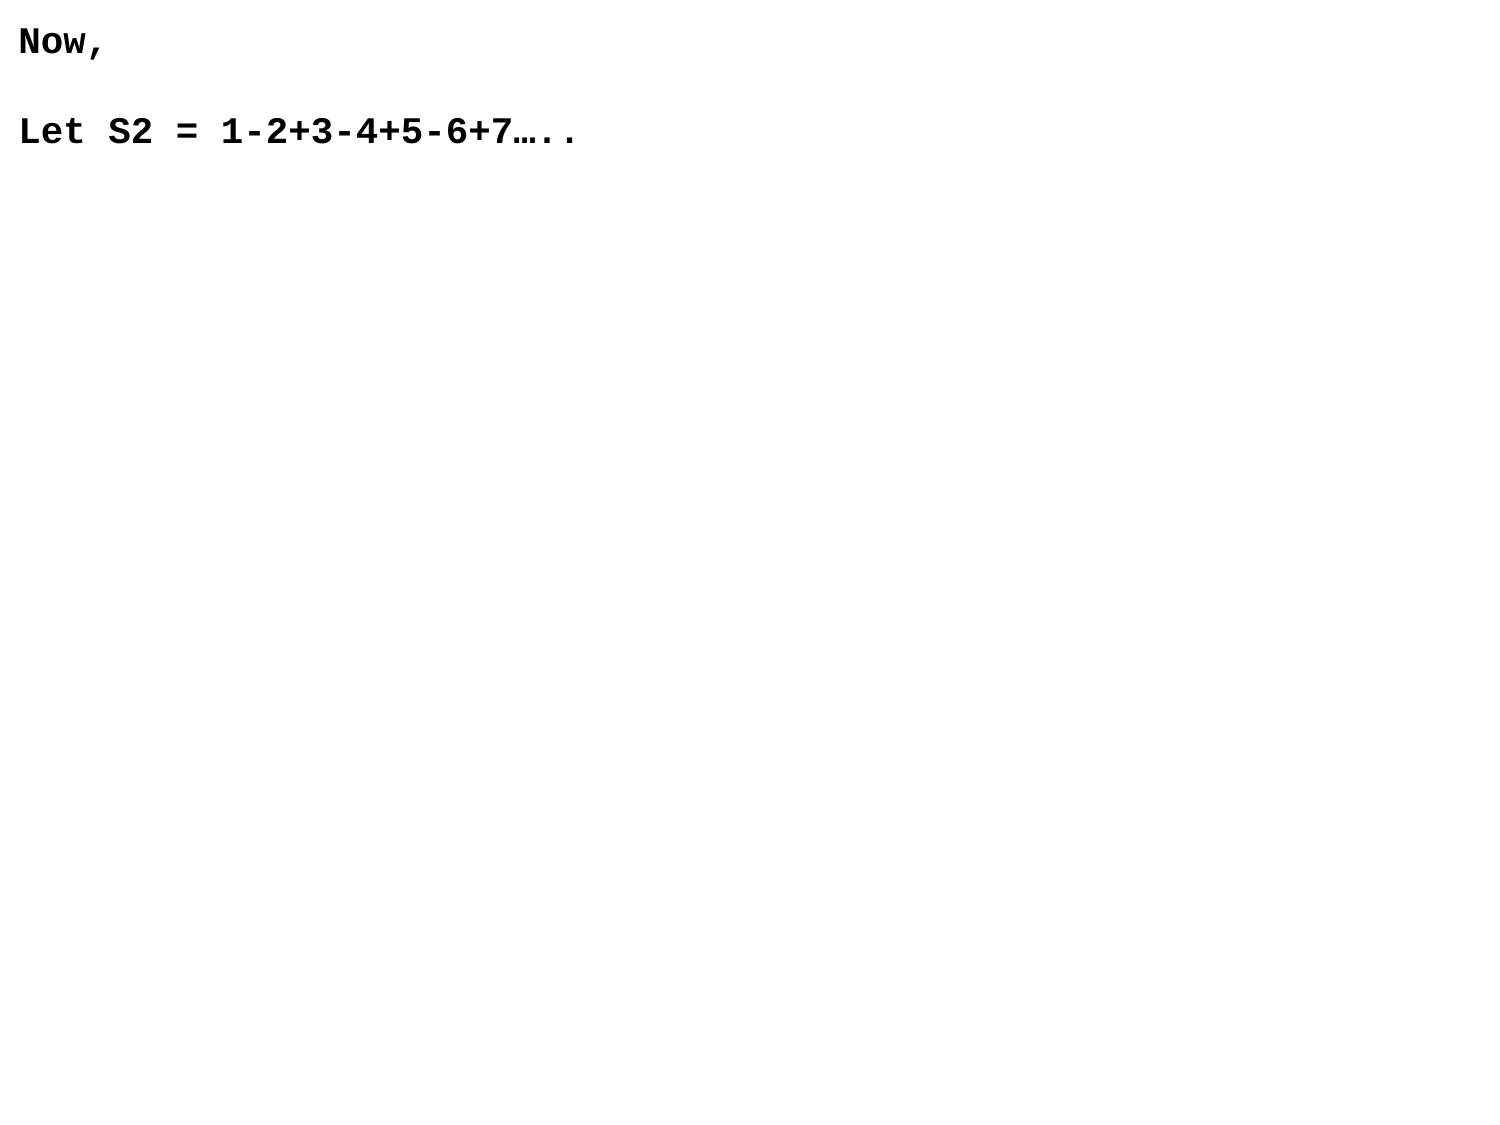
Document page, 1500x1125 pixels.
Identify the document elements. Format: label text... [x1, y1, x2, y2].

text_box Now, Let S2 = 1-2+3-4+5-6+7….. [3, 8, 1388, 159]
